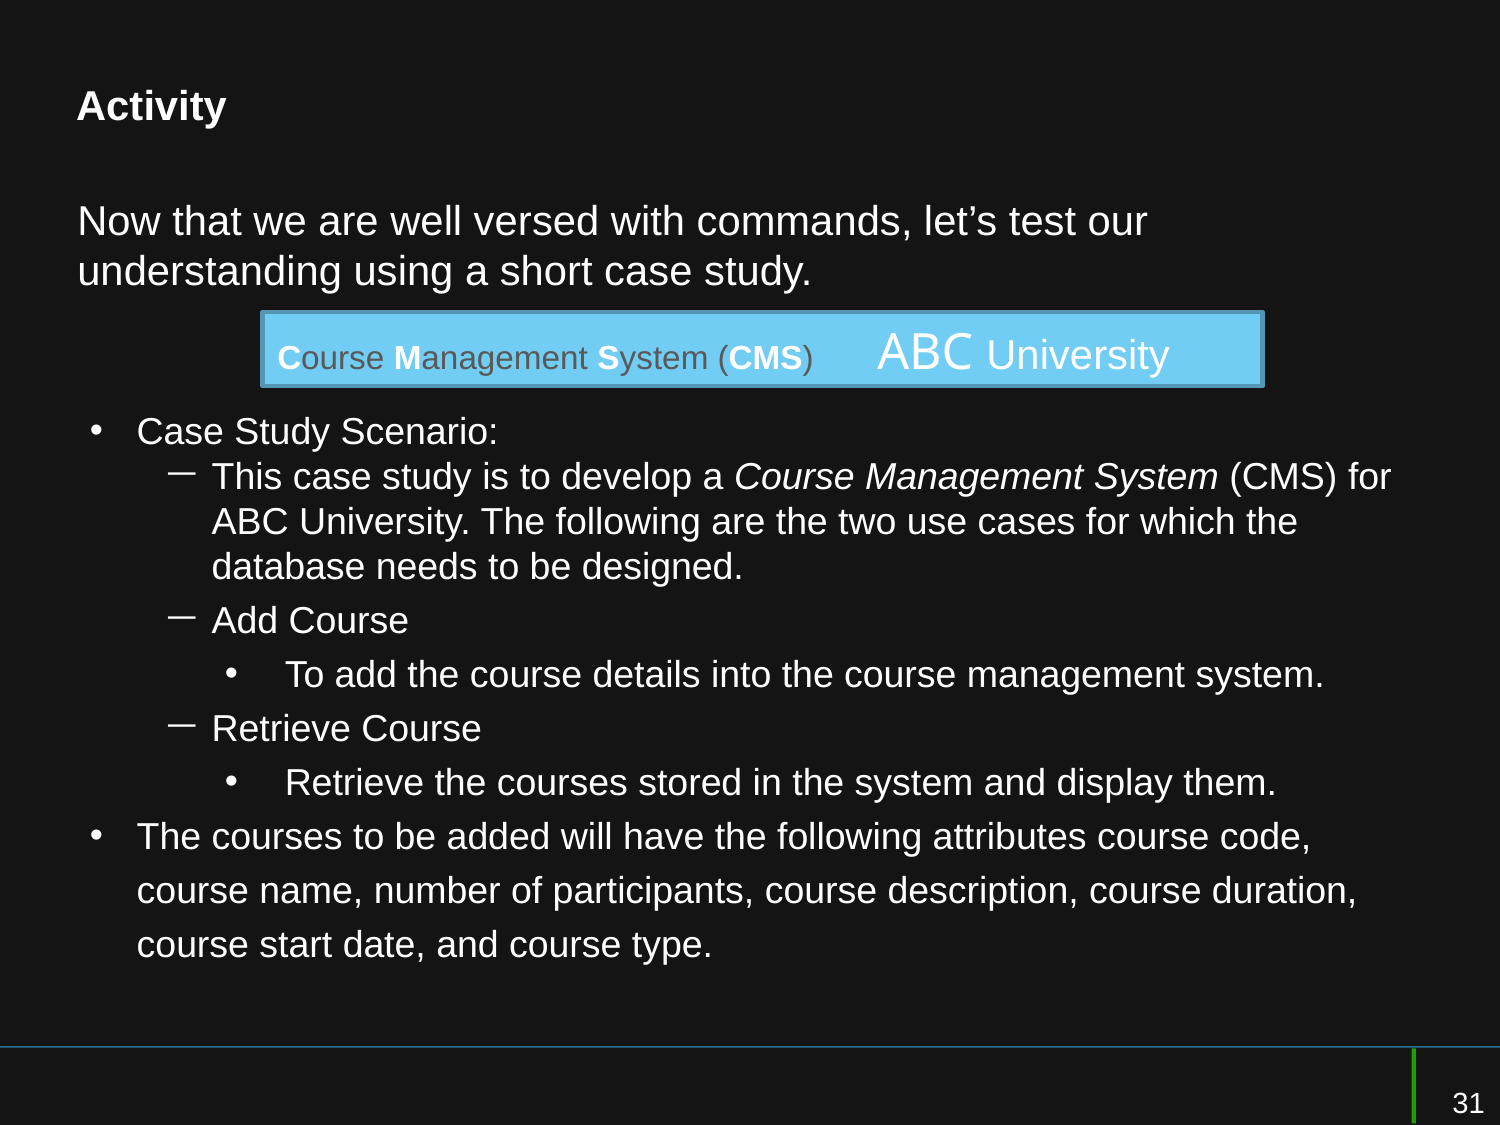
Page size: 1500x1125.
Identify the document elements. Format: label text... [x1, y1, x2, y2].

list Now that we are well versed with commands, let’s test our understanding using a short case study. [62, 186, 1438, 945]
text_box Case Study Scenario: This case study is to develop a Course Management System (CMS) for ABC University. The following are the two use cases for which the database needs to be designed. Add Course To add the course details into the course management system. Retrieve Course Retrieve the courses stored in the system and display them. The courses to be added will have the following attributes course code, course name, number of participants, course description, course duration, course start date, and course type. [74, 399, 1438, 1018]
title Activity [61, 54, 1438, 154]
text_box 31 [1437, 1077, 1500, 1123]
text_box Course Management System (CMS) ABC University [260, 310, 1265, 388]
